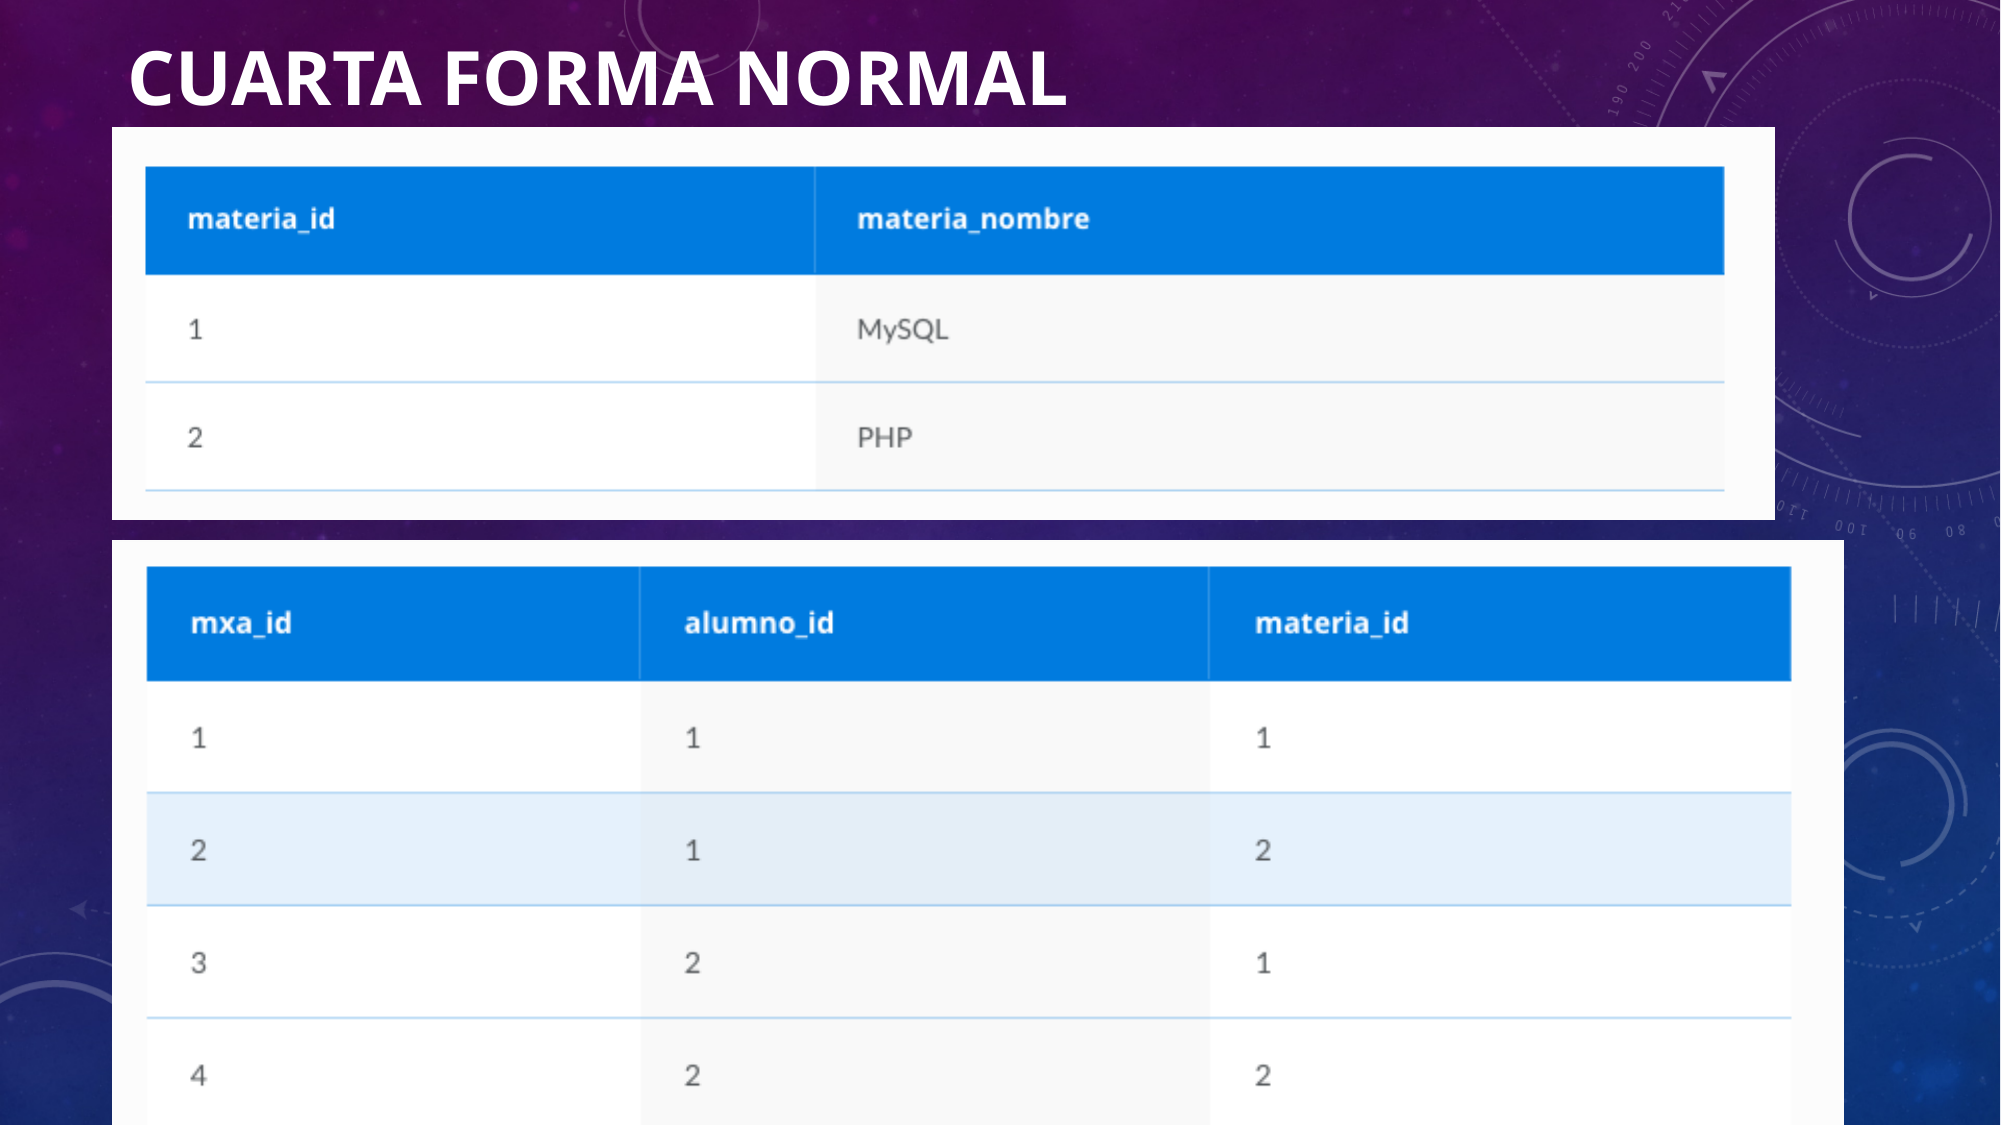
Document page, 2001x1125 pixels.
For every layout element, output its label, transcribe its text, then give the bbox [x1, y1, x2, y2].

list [112, 127, 1775, 520]
title Cuarta Forma Normal [112, 0, 1775, 127]
picture [0, 0, 2001, 1125]
